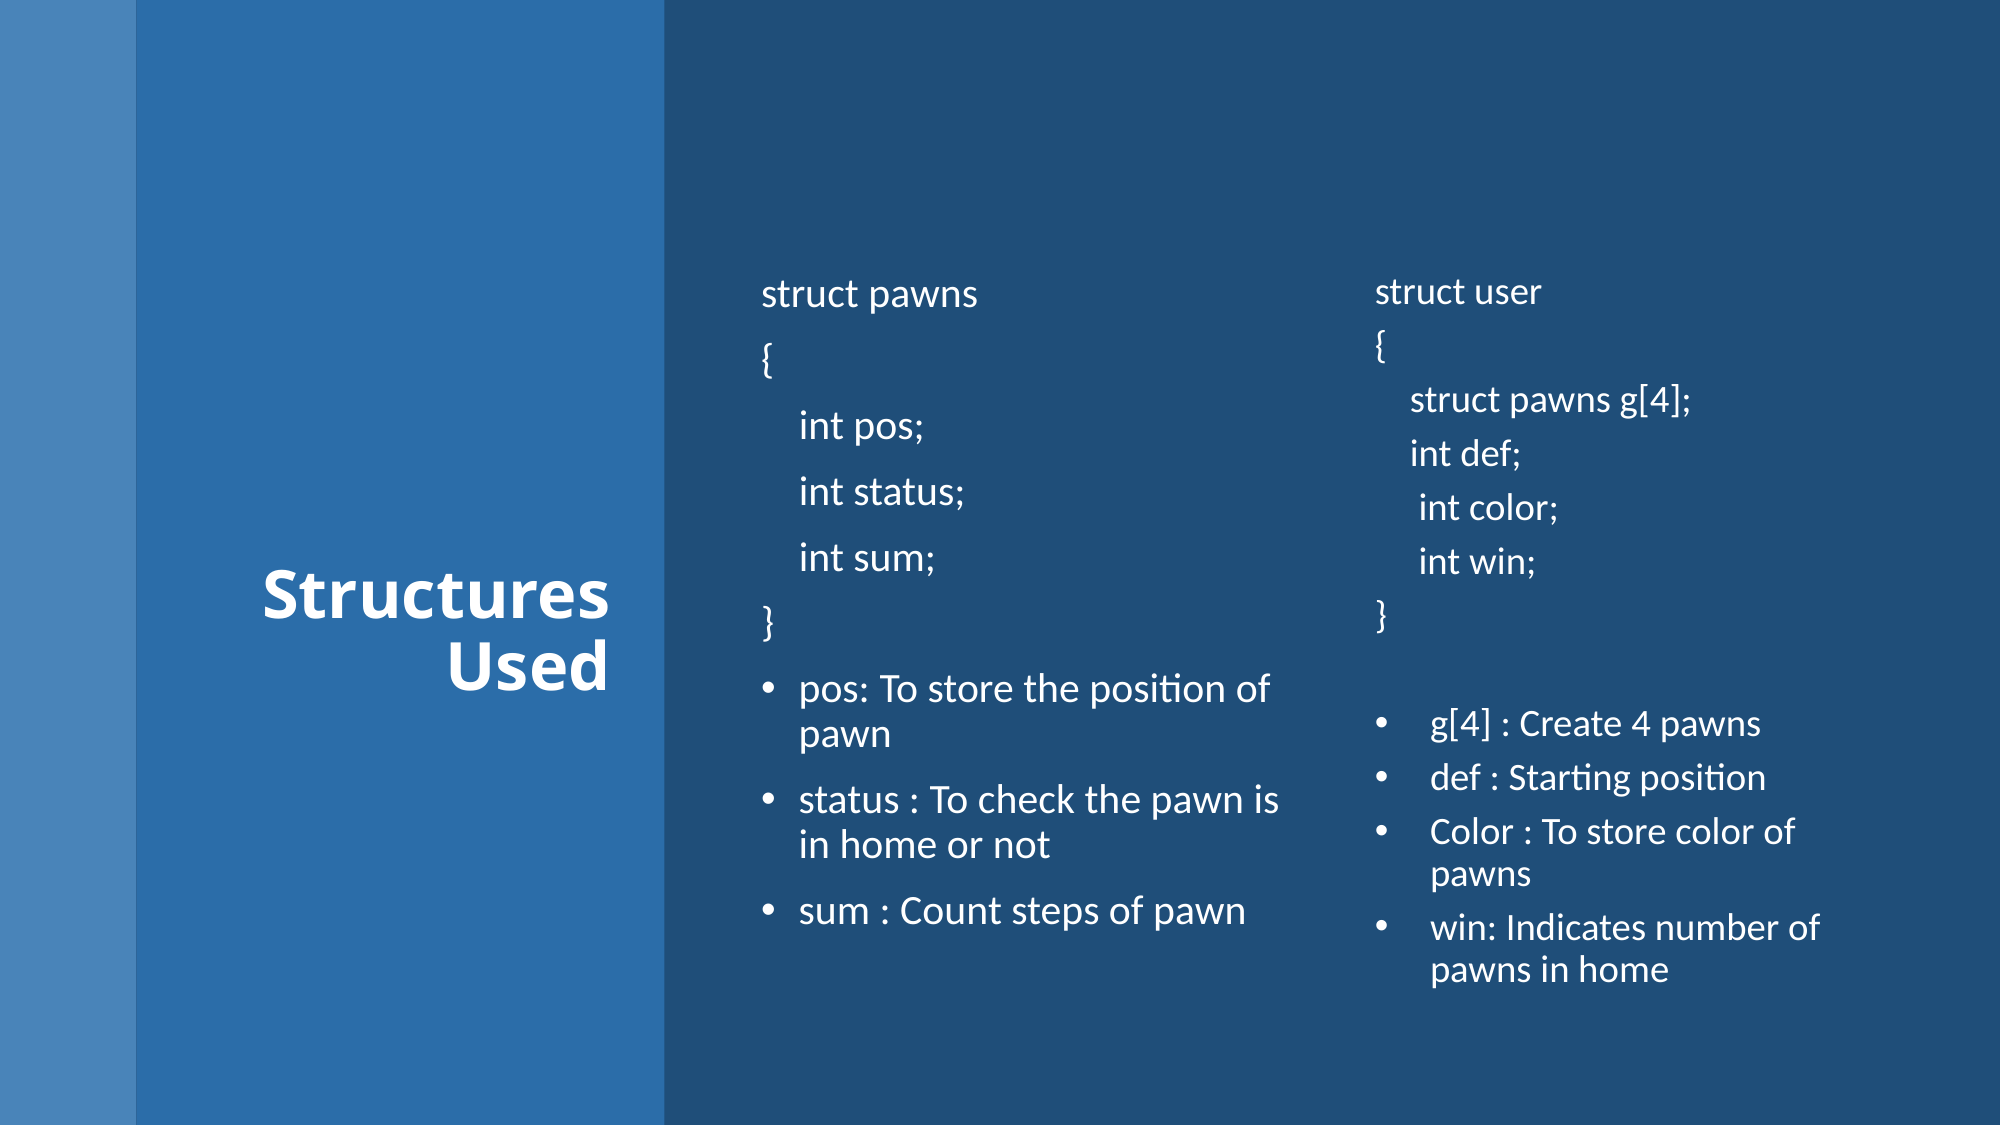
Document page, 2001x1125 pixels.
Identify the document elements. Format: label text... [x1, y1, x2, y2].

text_box struct user { struct pawns g[4]; int def; int color; int win; } g[4] : Create 4 pawns def : Starting position Color : To store color of pawns win: Indicates number of pawns in home [1359, 263, 1922, 1003]
text_box [136, 0, 666, 1125]
text_box [0, 0, 136, 1125]
list struct pawns { int pos; int status; int sum; } pos: To store the position of pawn status : To check the pawn is in home or not sum : Count steps of pawn [745, 263, 1308, 1003]
title Structures Used [162, 263, 626, 1003]
